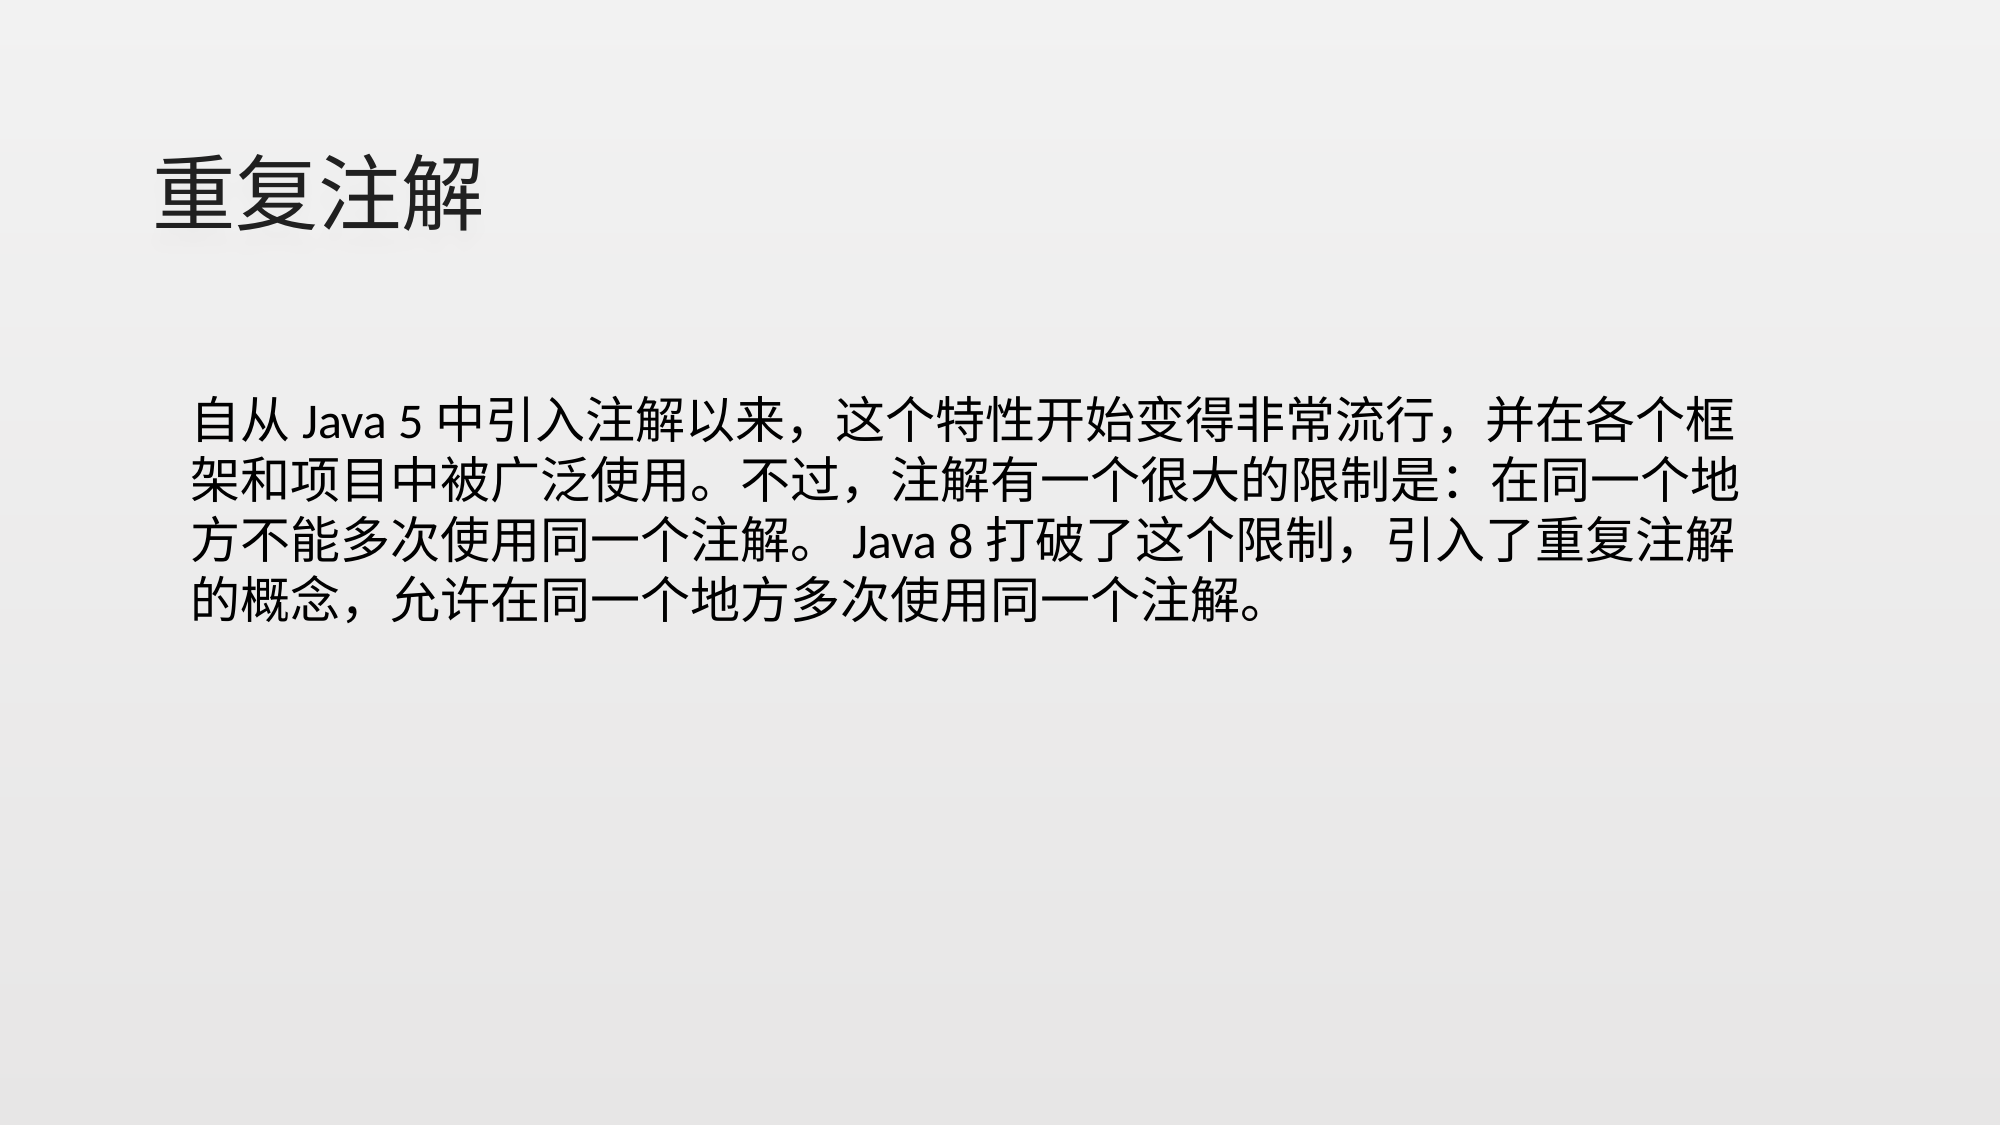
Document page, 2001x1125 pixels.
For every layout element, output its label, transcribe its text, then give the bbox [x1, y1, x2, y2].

text_box 自从Java 5中引入注解以来，这个特性开始变得非常流行，并在各个框架和项目中被广泛使用。不过，注解有一个很大的限制是：在同一个地方不能多次使用同一个注解。Java 8打破了这个限制，引入了重复注解的概念，允许在同一个地方多次使用同一个注解。 [175, 381, 1798, 637]
title 重复注解 [137, 32, 1863, 250]
